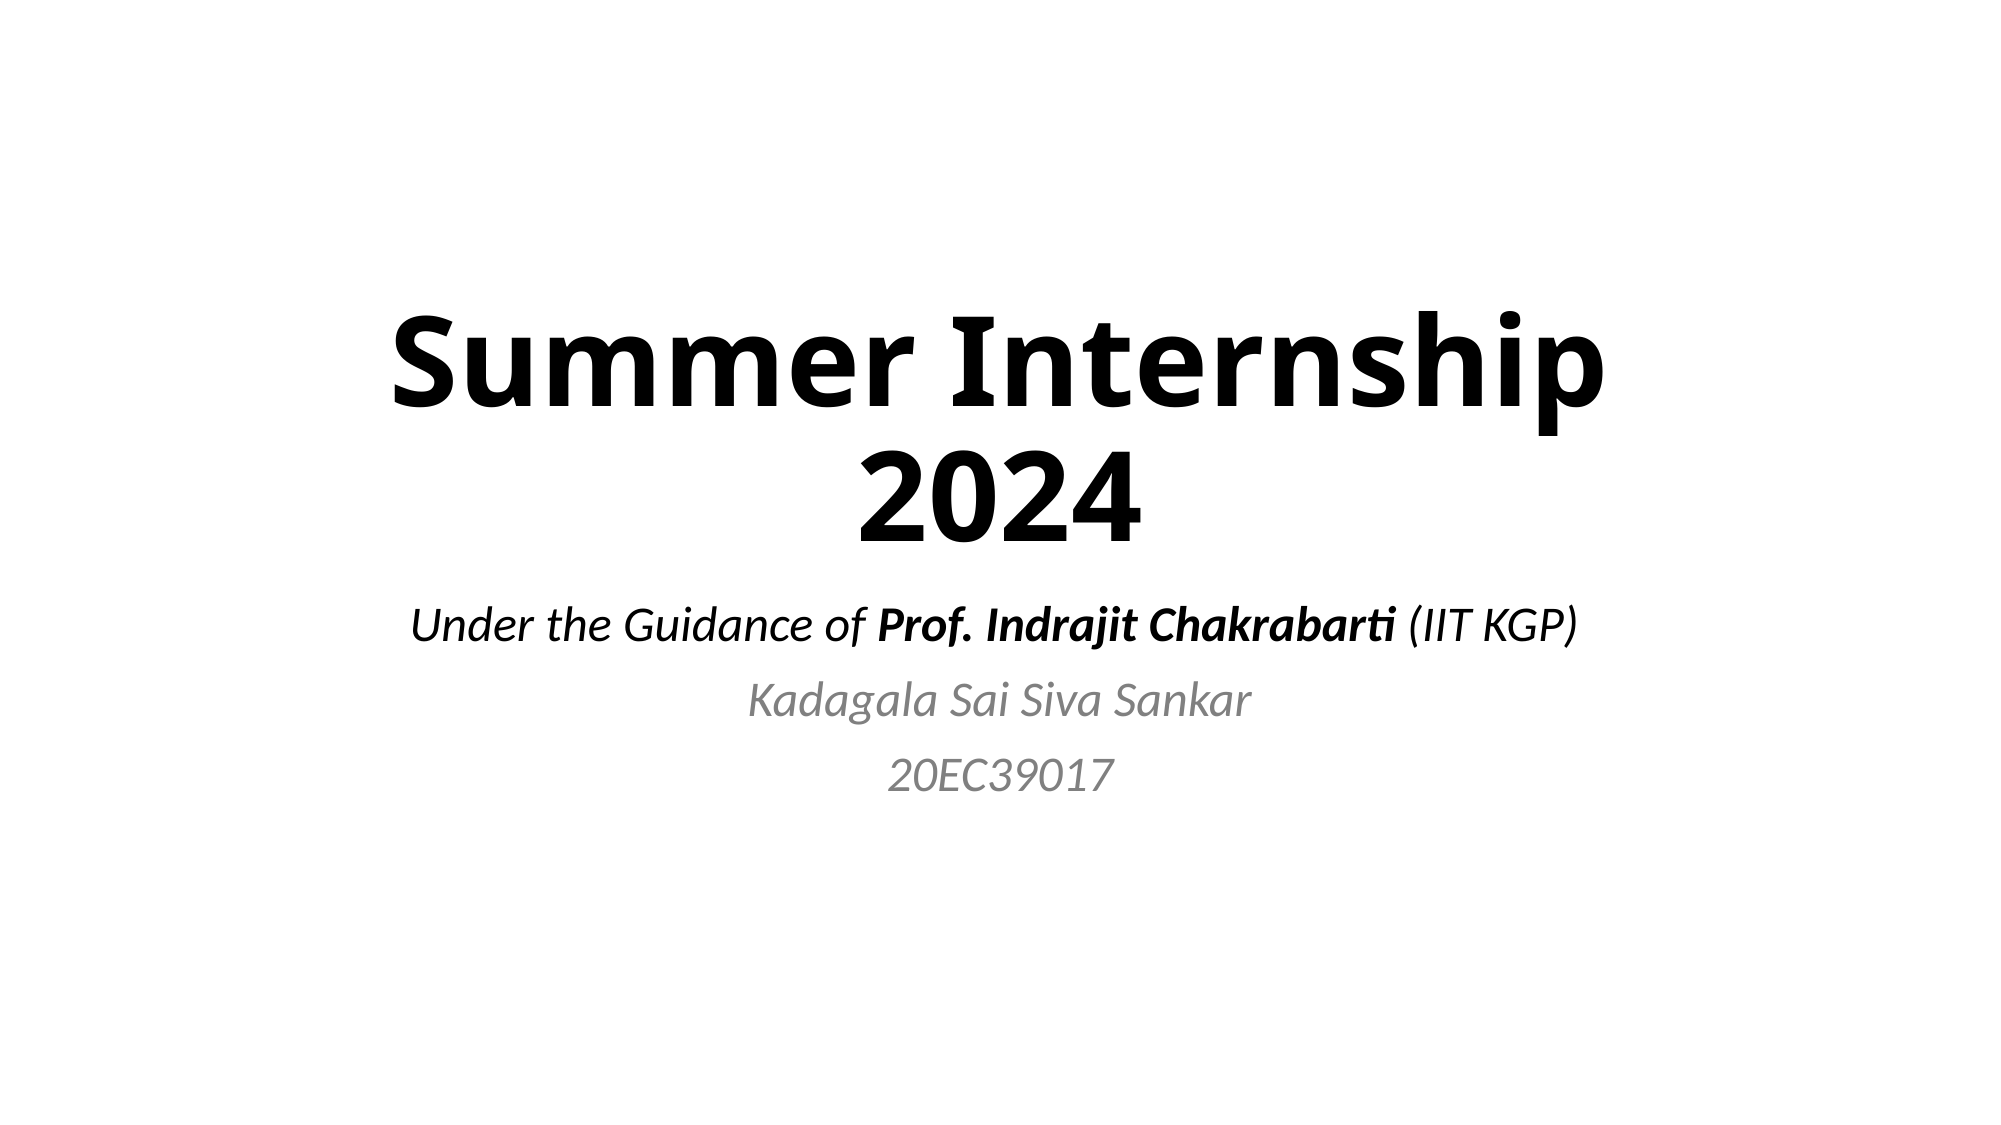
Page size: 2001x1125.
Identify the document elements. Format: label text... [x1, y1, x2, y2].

title Summer Internship 2024 [249, 184, 1750, 576]
subtitle Under the Guidance of Prof. Indrajit Chakrabarti (IIT KGP) Kadagala Sai Siva Sankar 20EC39017 [249, 590, 1750, 863]
